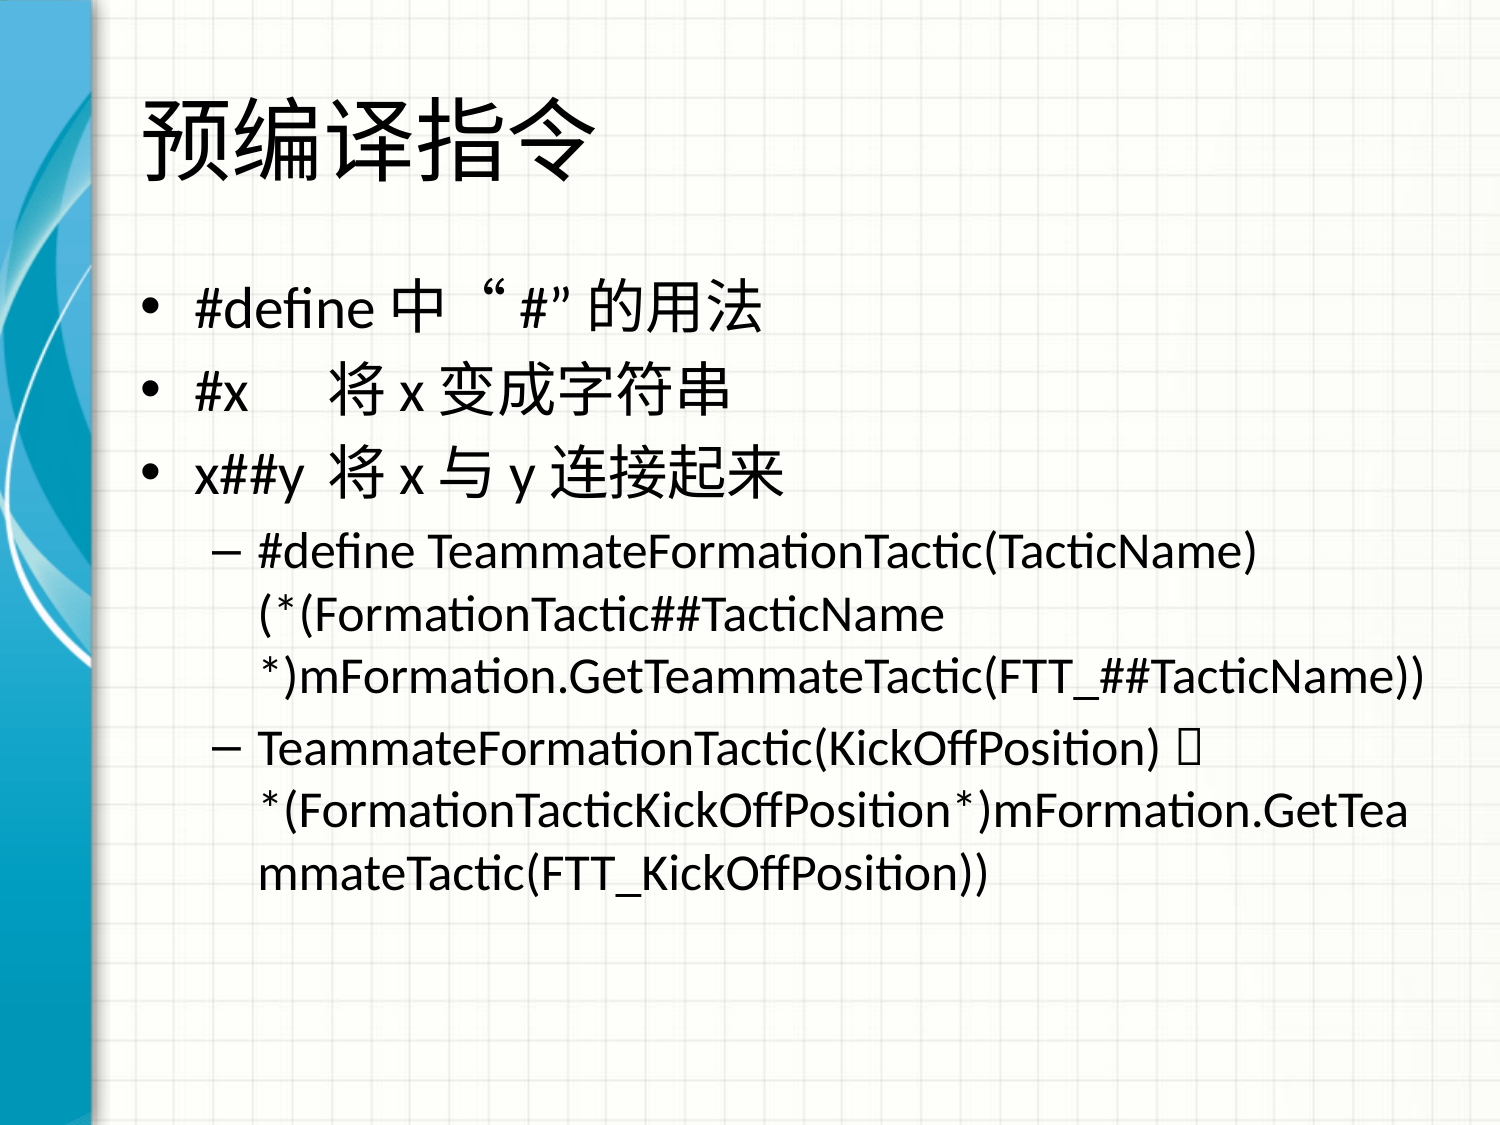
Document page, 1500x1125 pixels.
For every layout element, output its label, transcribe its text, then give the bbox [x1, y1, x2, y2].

picture [0, 0, 1500, 1125]
title 预编译指令 [125, 44, 1450, 232]
list #define中“#”的用法 #x 将x变成字符串 x##y 将x与y连接起来 #define TeammateFormationTactic(TacticName) (*(FormationTactic##TacticName *)mFormation.GetTeammateTactic(FTT_##TacticName)) TeammateFormationTactic(KickOffPosition)  *(FormationTacticKickOffPosition*)mFormation.GetTeammateTactic(FTT_KickOffPosition)) [125, 261, 1450, 967]
